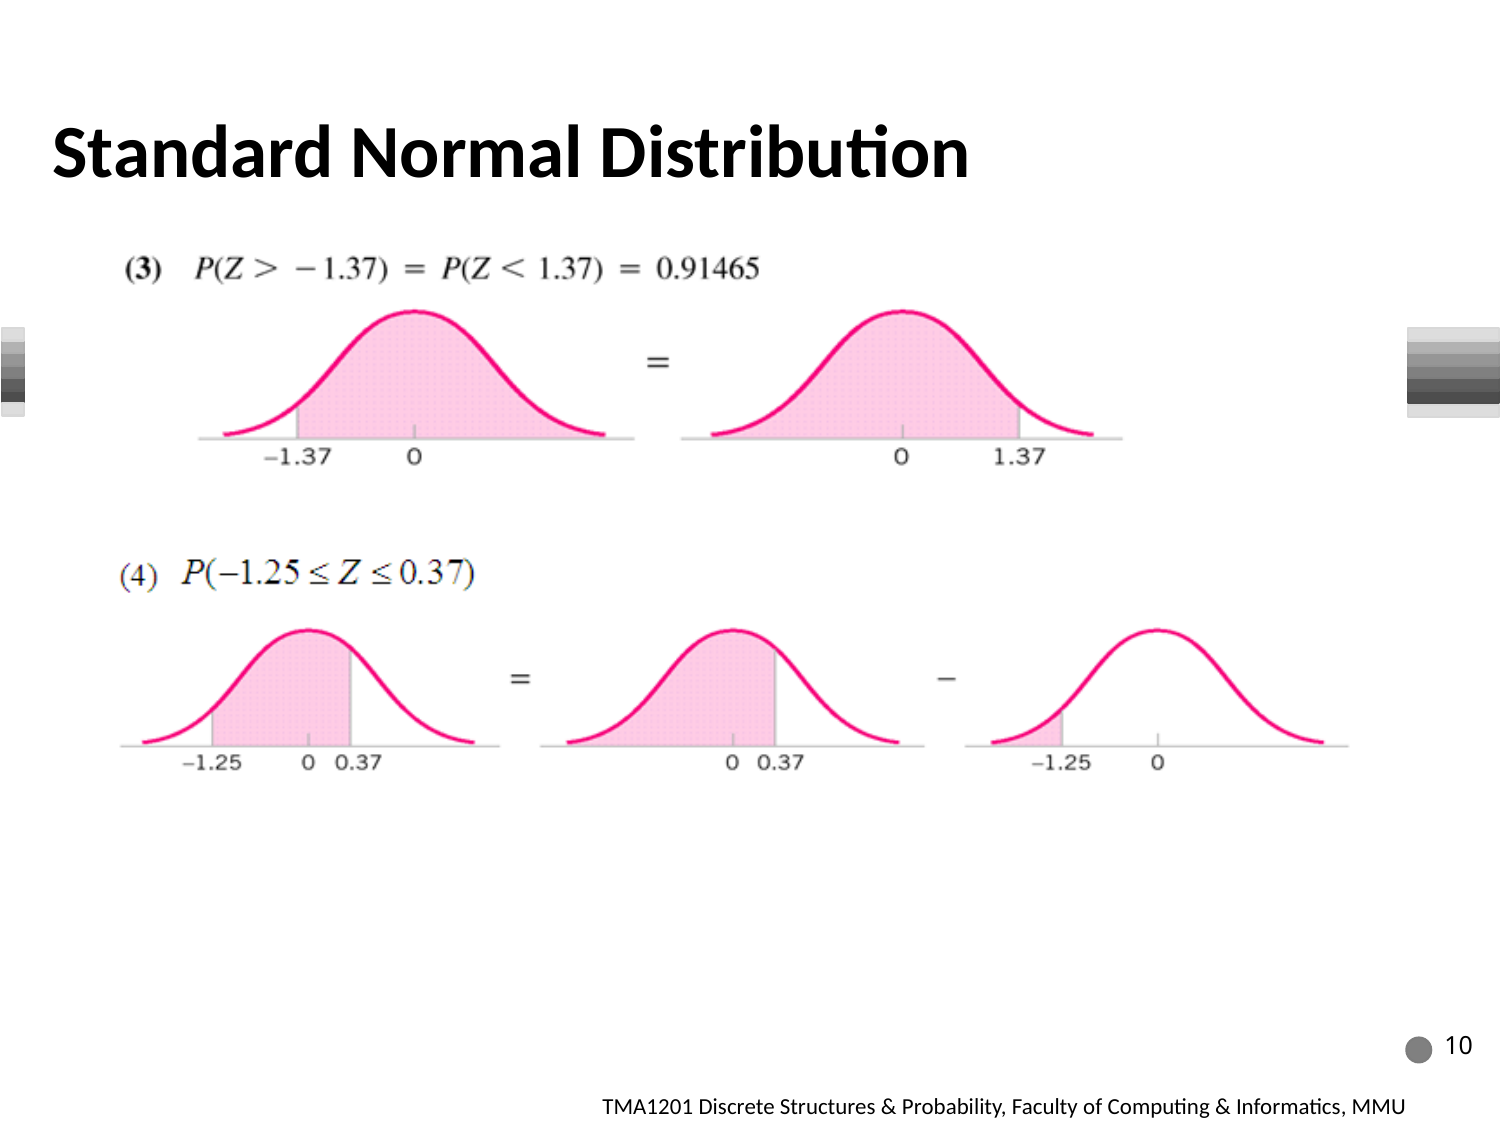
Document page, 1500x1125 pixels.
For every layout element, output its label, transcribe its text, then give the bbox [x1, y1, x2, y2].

picture [99, 546, 1377, 801]
slide_number 10 [1429, 1009, 1500, 1084]
picture [99, 239, 1176, 501]
footer TMA1201 Discrete Structures & Probability, Faculty of Computing & Informatics, MMU [587, 1084, 1500, 1125]
title Standard Normal Distribution [37, 71, 1398, 200]
